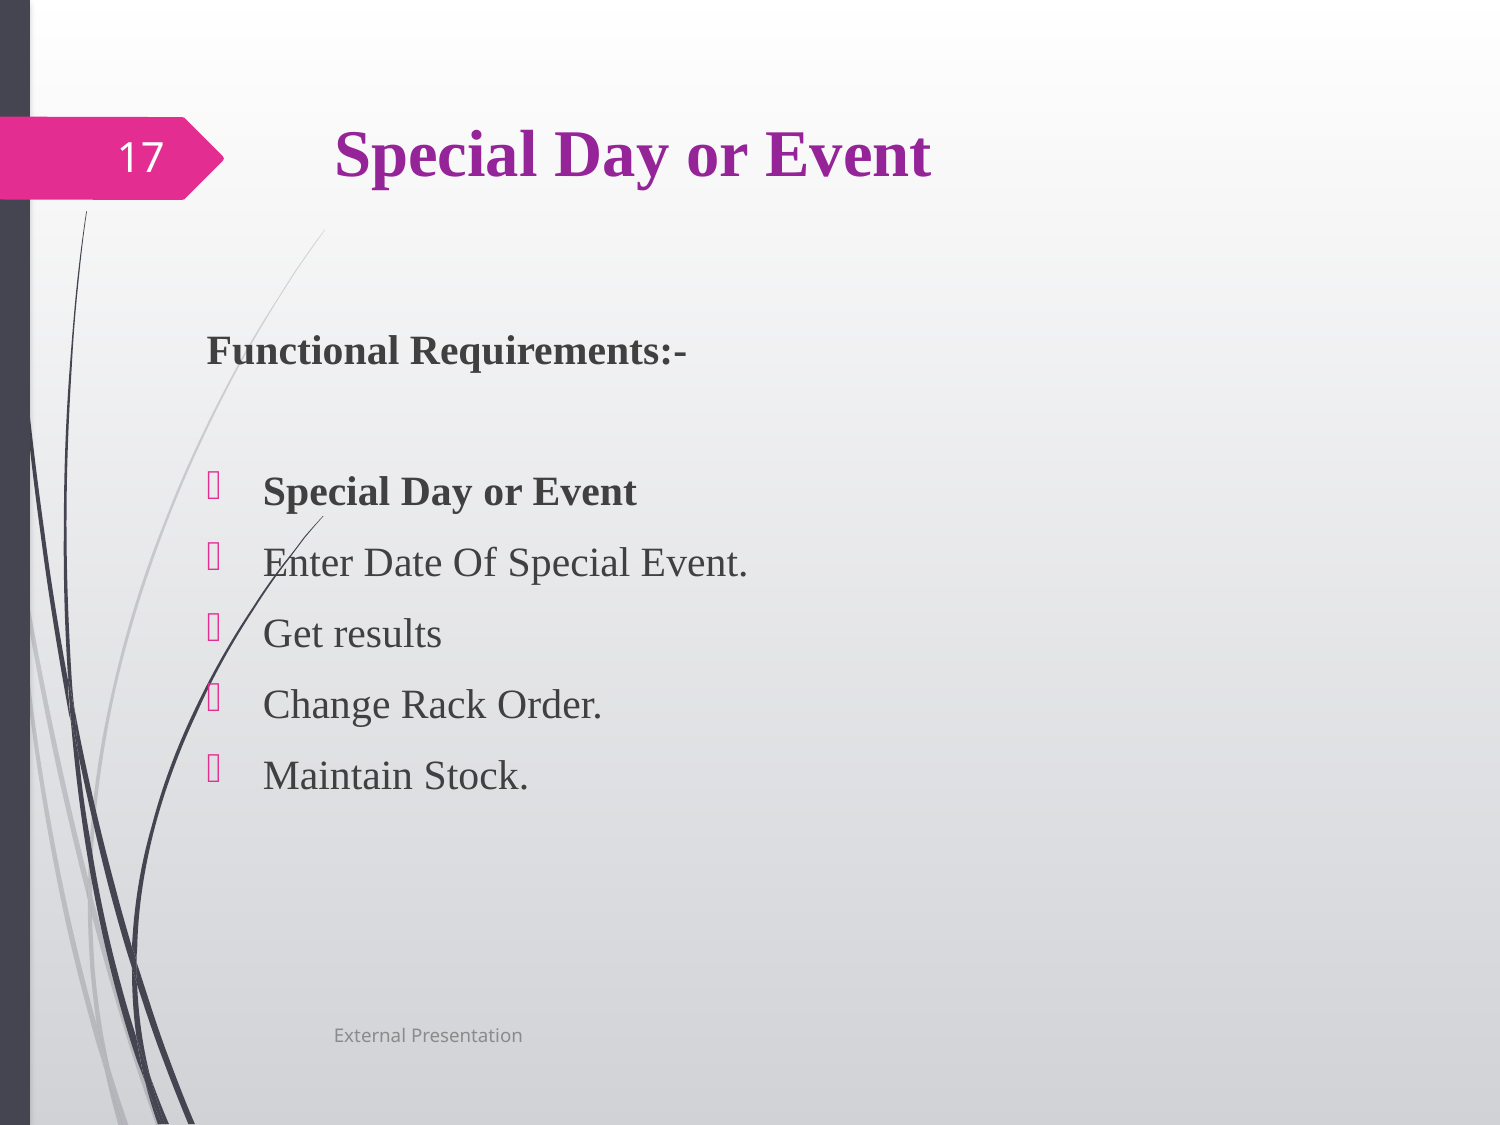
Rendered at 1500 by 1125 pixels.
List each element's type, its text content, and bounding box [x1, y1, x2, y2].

slide_number 17 [83, 129, 180, 190]
footer External Presentation [318, 1006, 1257, 1067]
title Special Day or Event [319, 102, 1400, 313]
text_box Functional Requirements:- Special Day or Event Enter Date Of Special Event. Get results Change Rack Order. Maintain Stock. [191, 314, 1213, 900]
